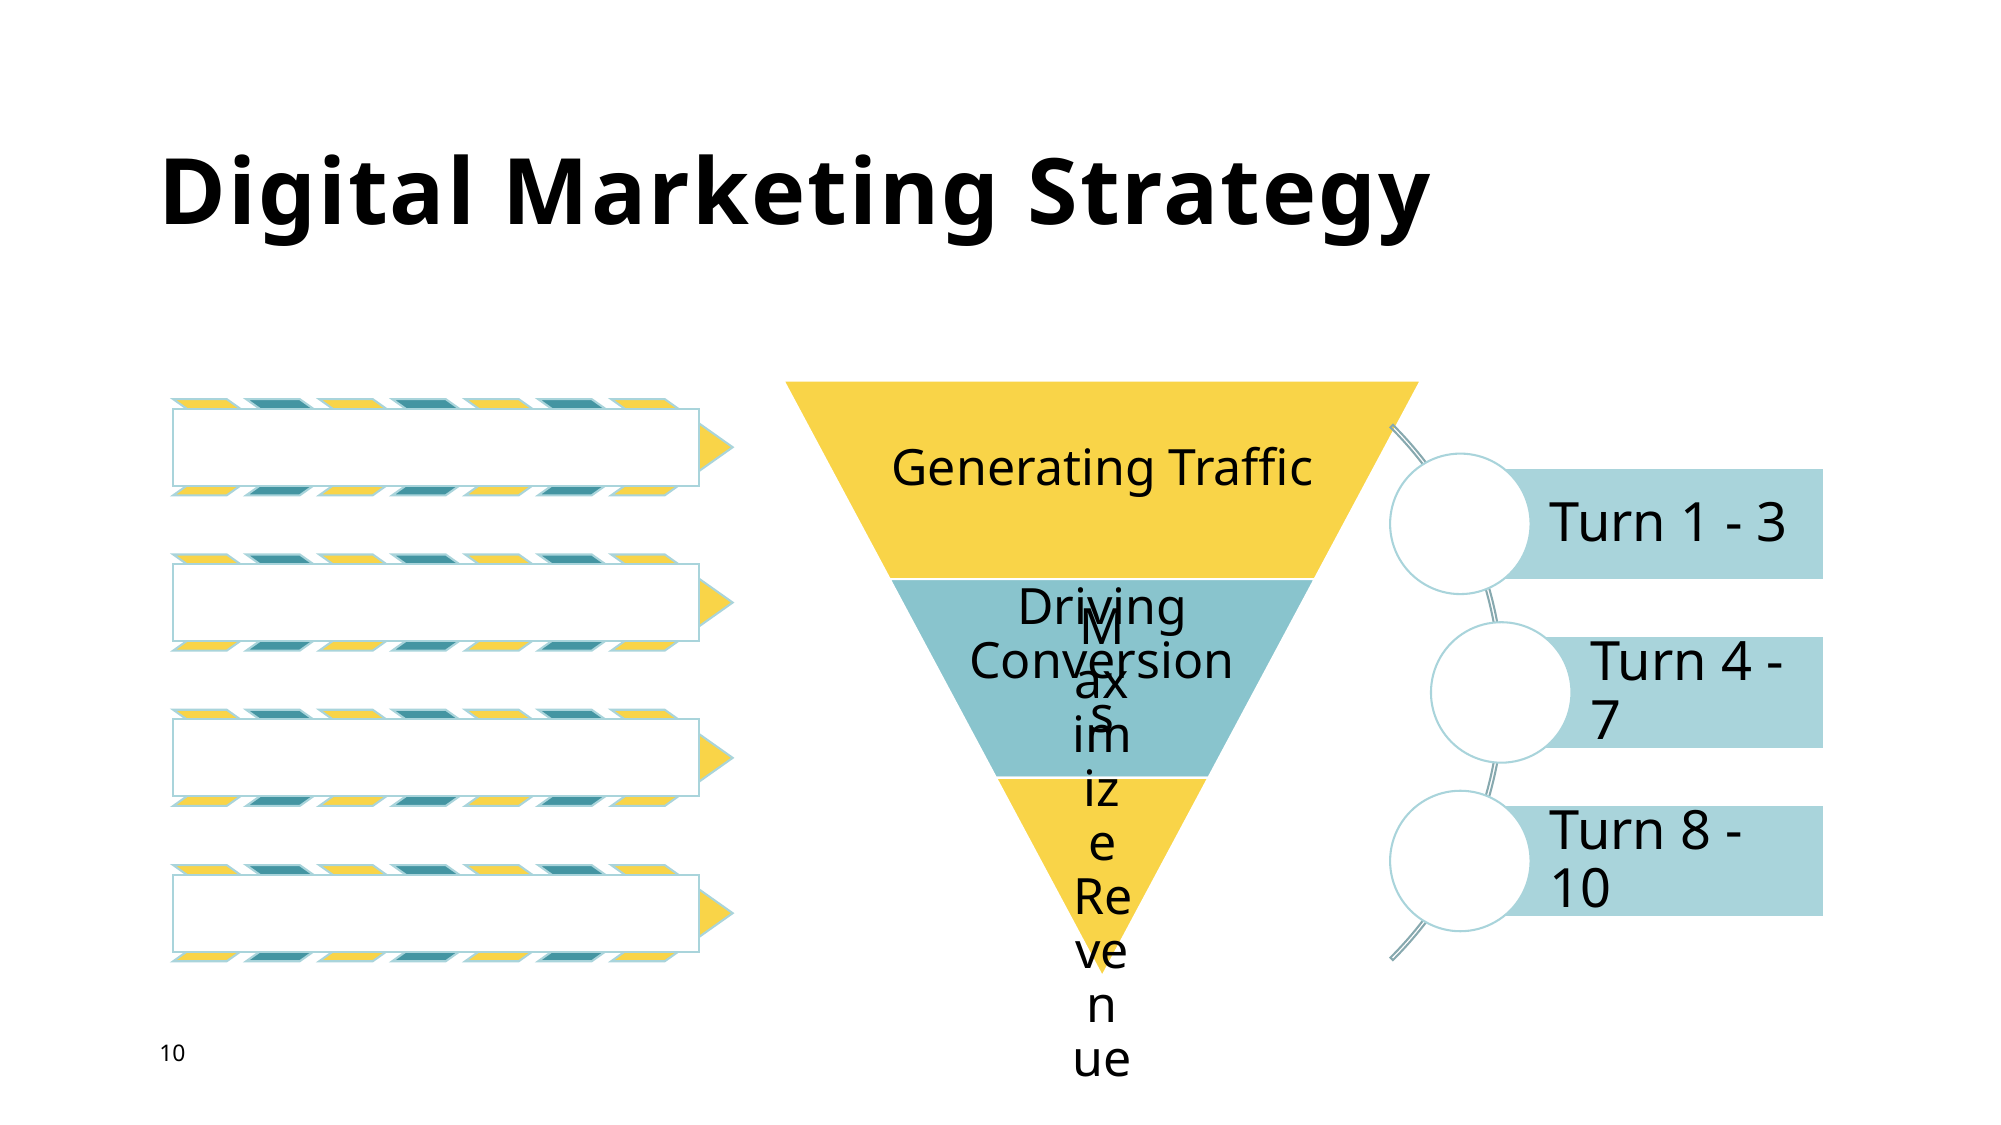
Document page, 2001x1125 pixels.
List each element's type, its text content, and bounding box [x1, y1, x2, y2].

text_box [1381, 355, 1832, 1030]
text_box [783, 380, 1381, 977]
slide_number 10 [159, 1038, 246, 1080]
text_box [159, 351, 747, 962]
title Digital Marketing Strategy [158, 33, 1857, 245]
